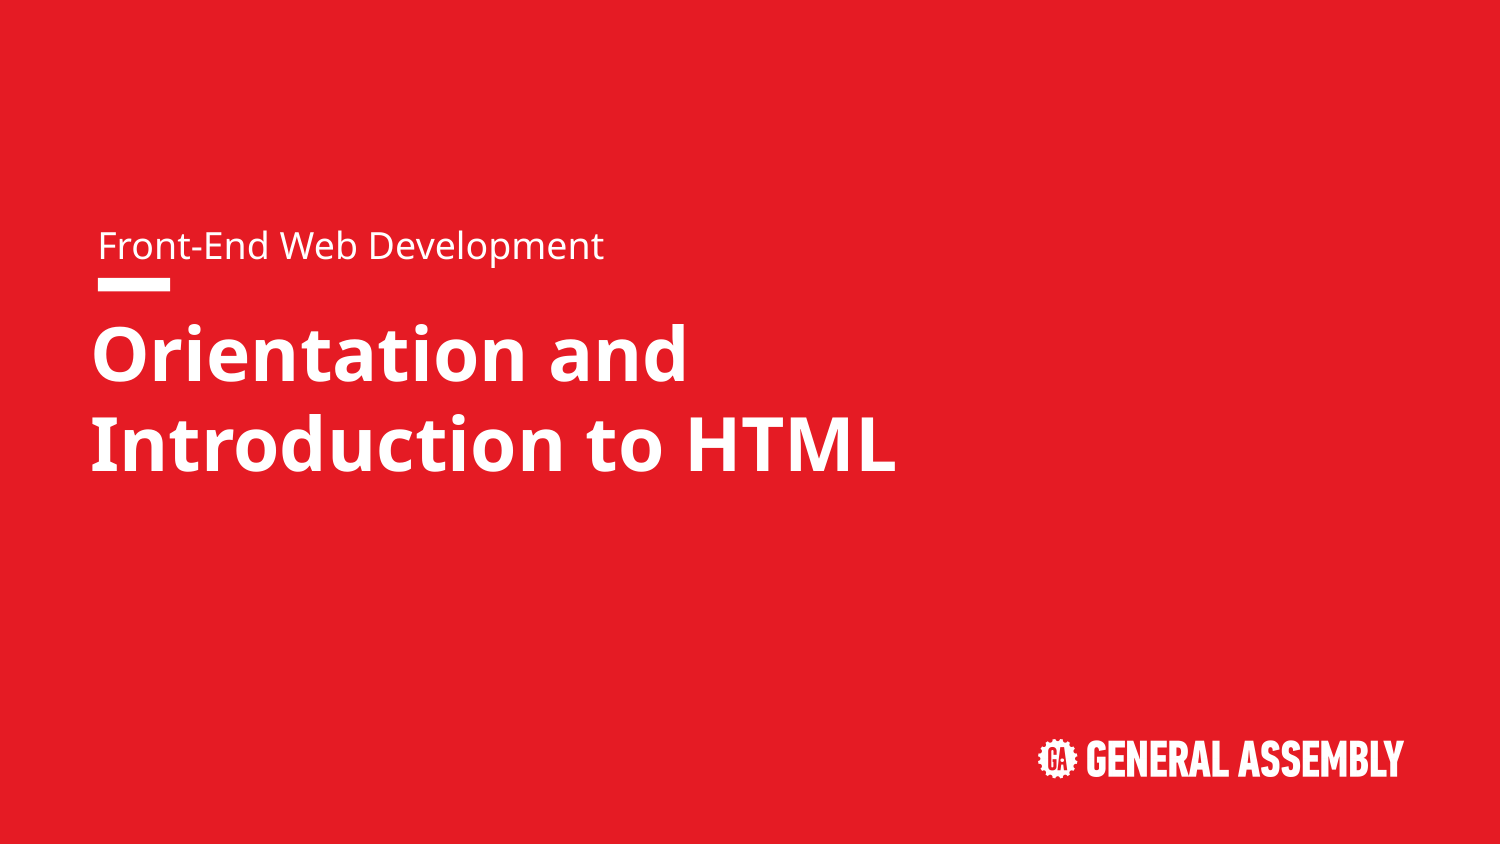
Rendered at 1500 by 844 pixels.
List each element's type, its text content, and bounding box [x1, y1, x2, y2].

subtitle Front-End Web Development [82, 200, 1306, 268]
picture [1018, 720, 1424, 797]
title Orientation and Introduction to HTML [75, 291, 1271, 553]
